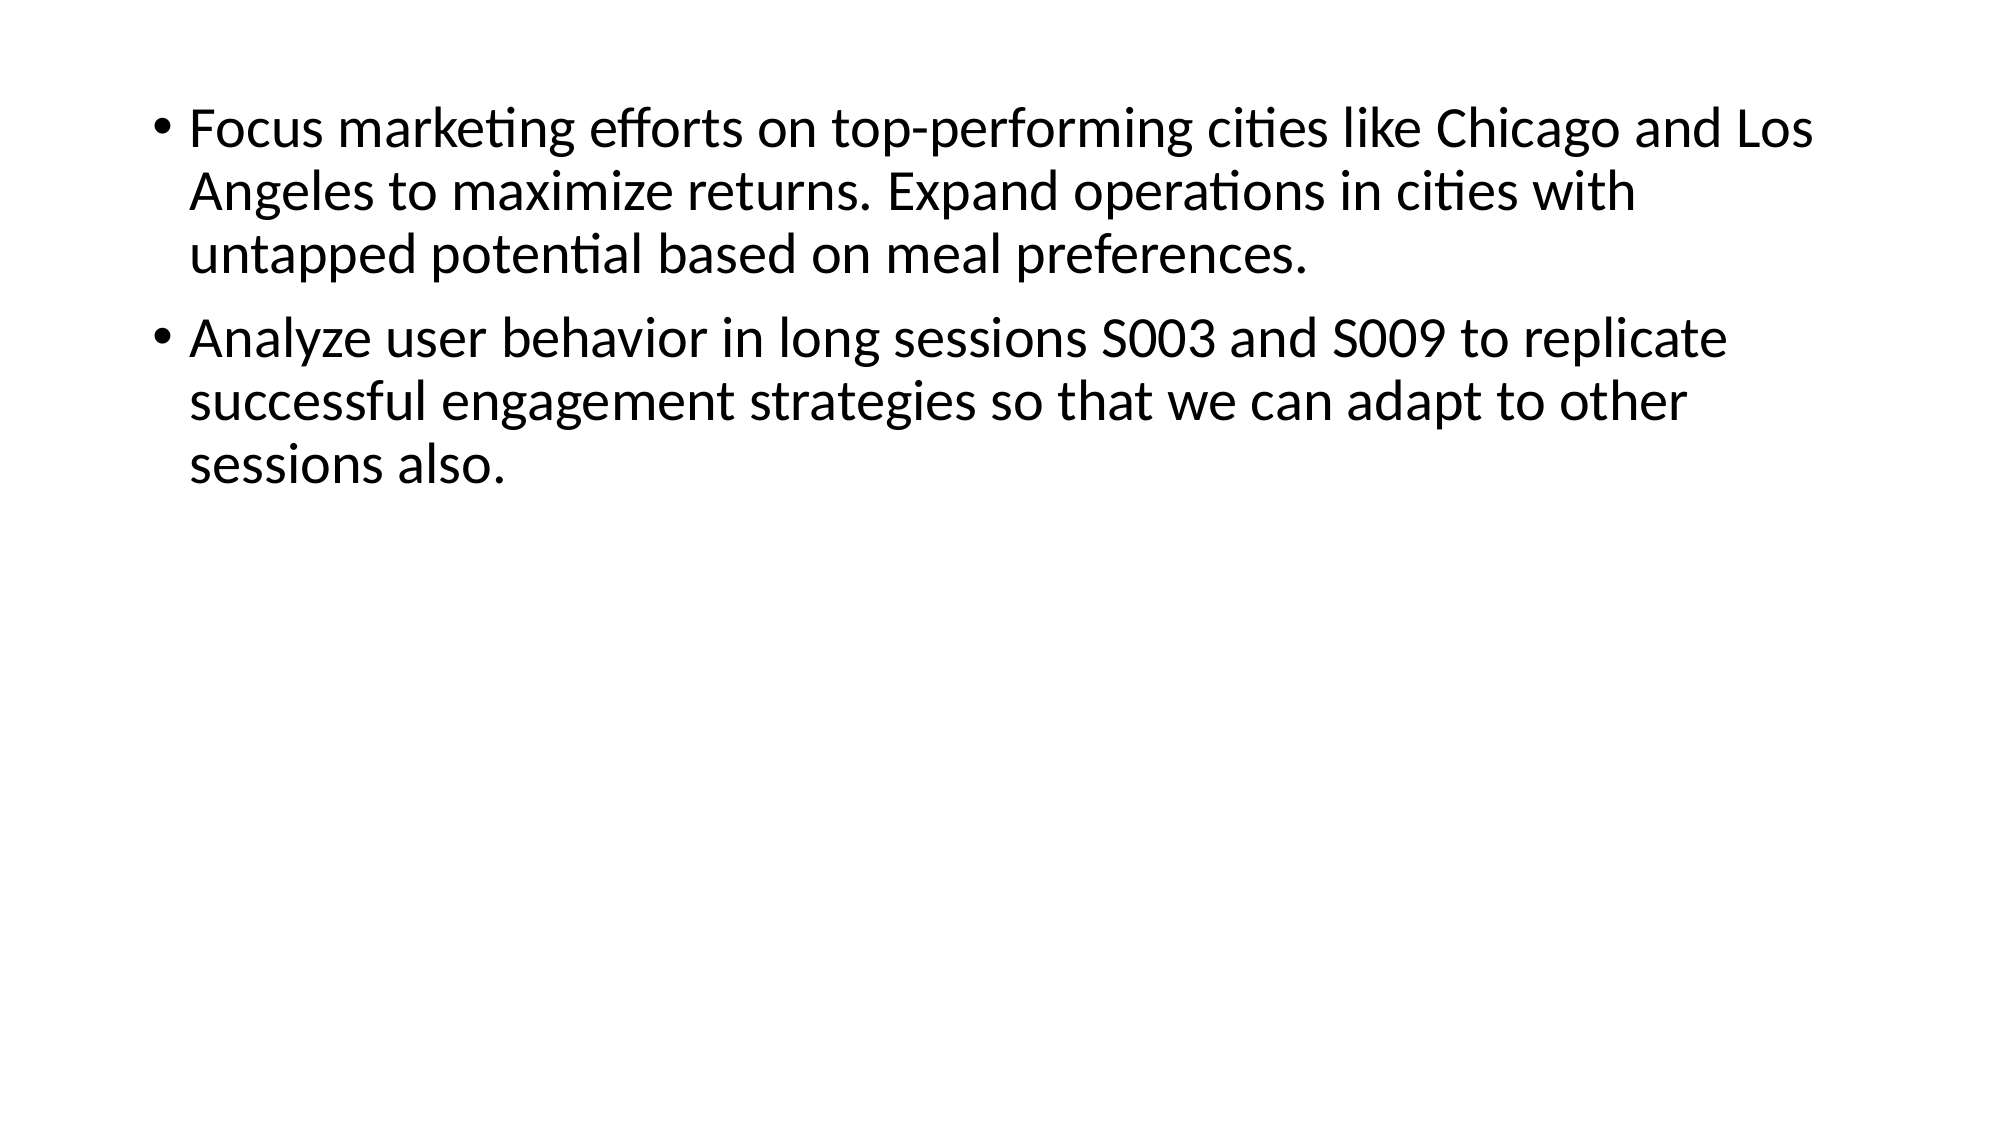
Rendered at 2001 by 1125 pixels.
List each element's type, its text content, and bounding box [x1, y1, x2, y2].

list Focus marketing efforts on top-performing cities like Chicago and Los Angeles to maximize returns. Expand operations in cities with untapped potential based on meal preferences. Analyze user behavior in long sessions S003 and S009 to replicate successful engagement strategies so that we can adapt to other sessions also. [137, 90, 1863, 1014]
